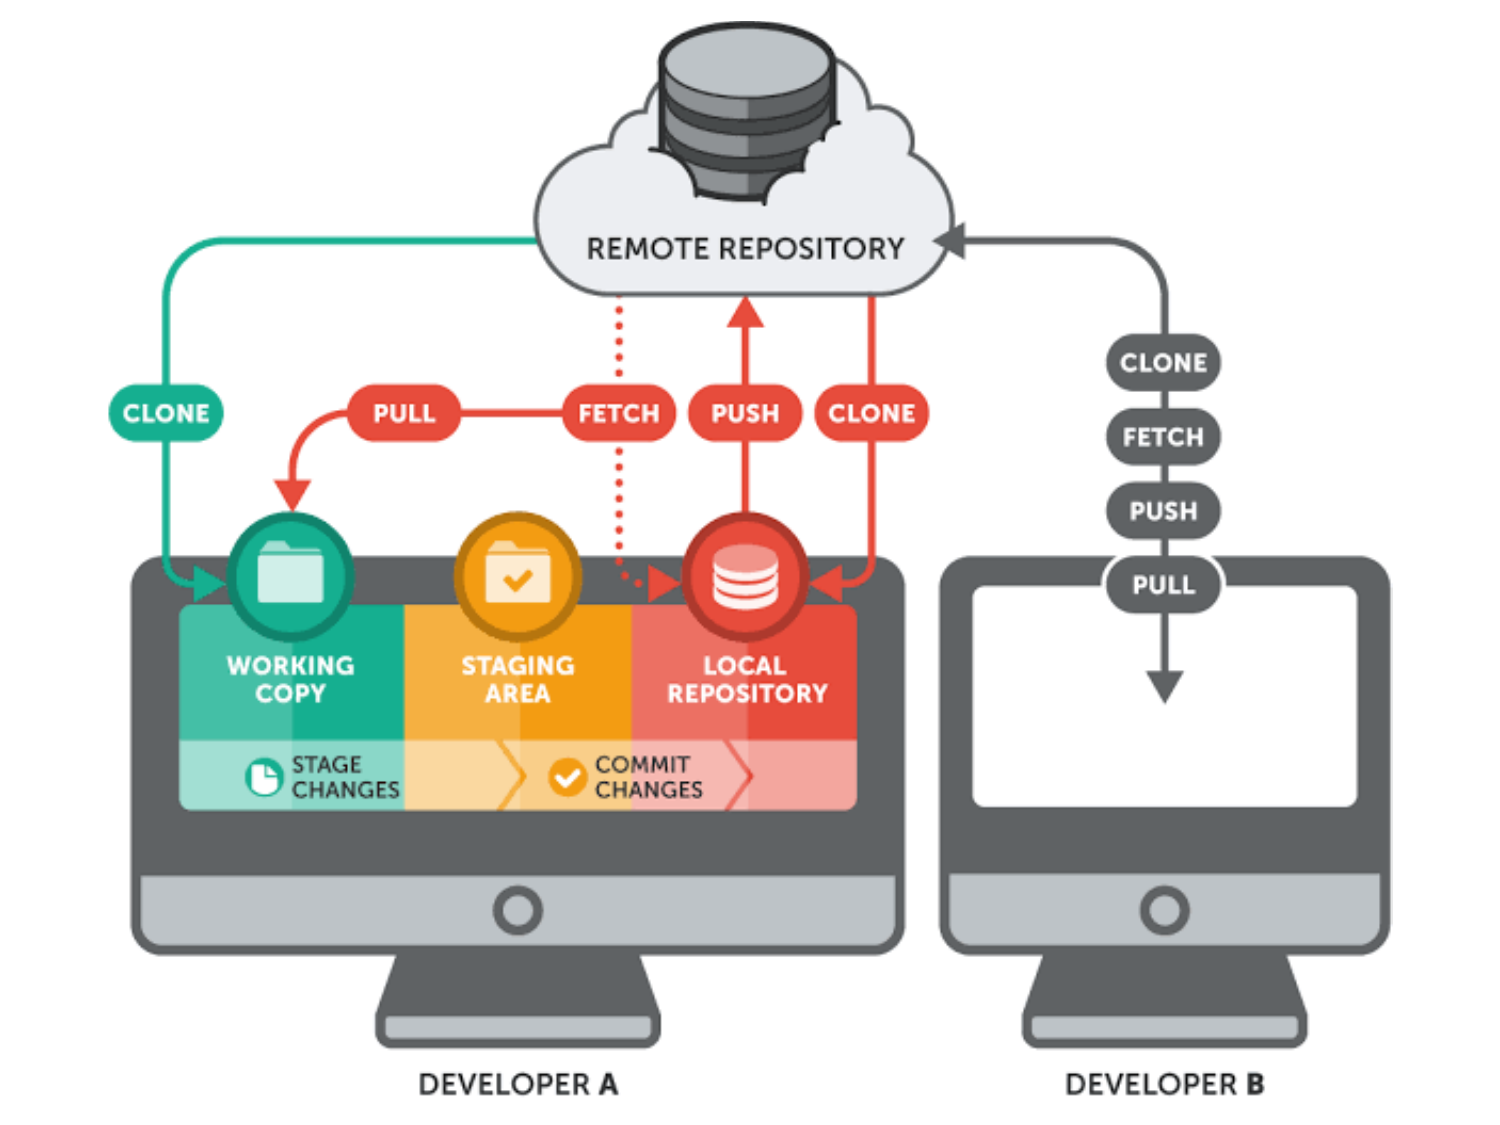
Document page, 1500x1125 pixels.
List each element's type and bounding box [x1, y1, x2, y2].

picture [107, 21, 1393, 1104]
